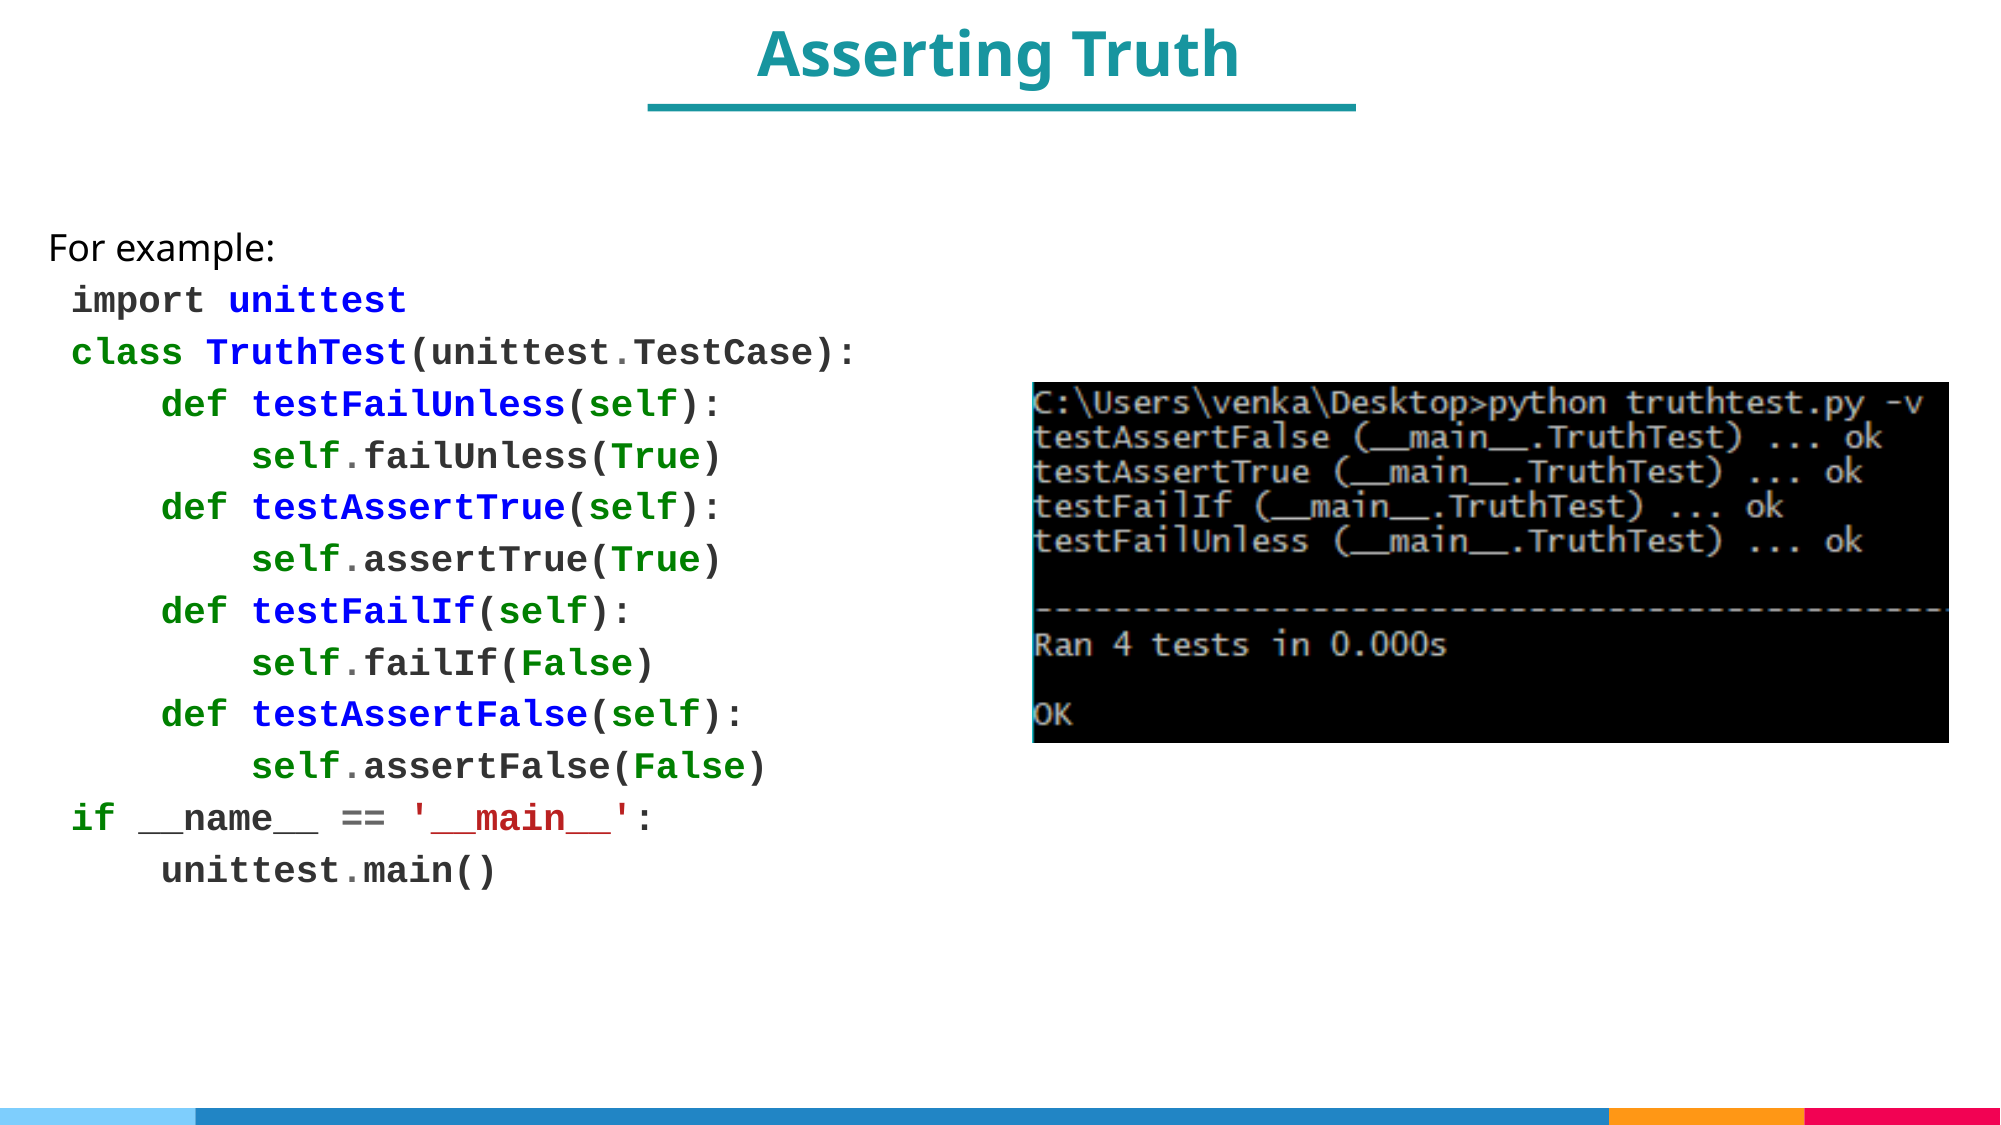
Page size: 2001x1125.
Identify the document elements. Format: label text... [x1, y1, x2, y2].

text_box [63, 9, 1937, 112]
picture [1031, 381, 1949, 743]
text_box For example: import unittest class TruthTest(unittest.TestCase): def testFailUnless(self): self.failUnless(True) def testAssertTrue(self): self.assertTrue(True) def testFailIf(self): self.failIf(False) def testAssertFalse(self): self.assertFalse(False) if __name__ == '__main__': unittest.main() [32, 193, 1043, 974]
